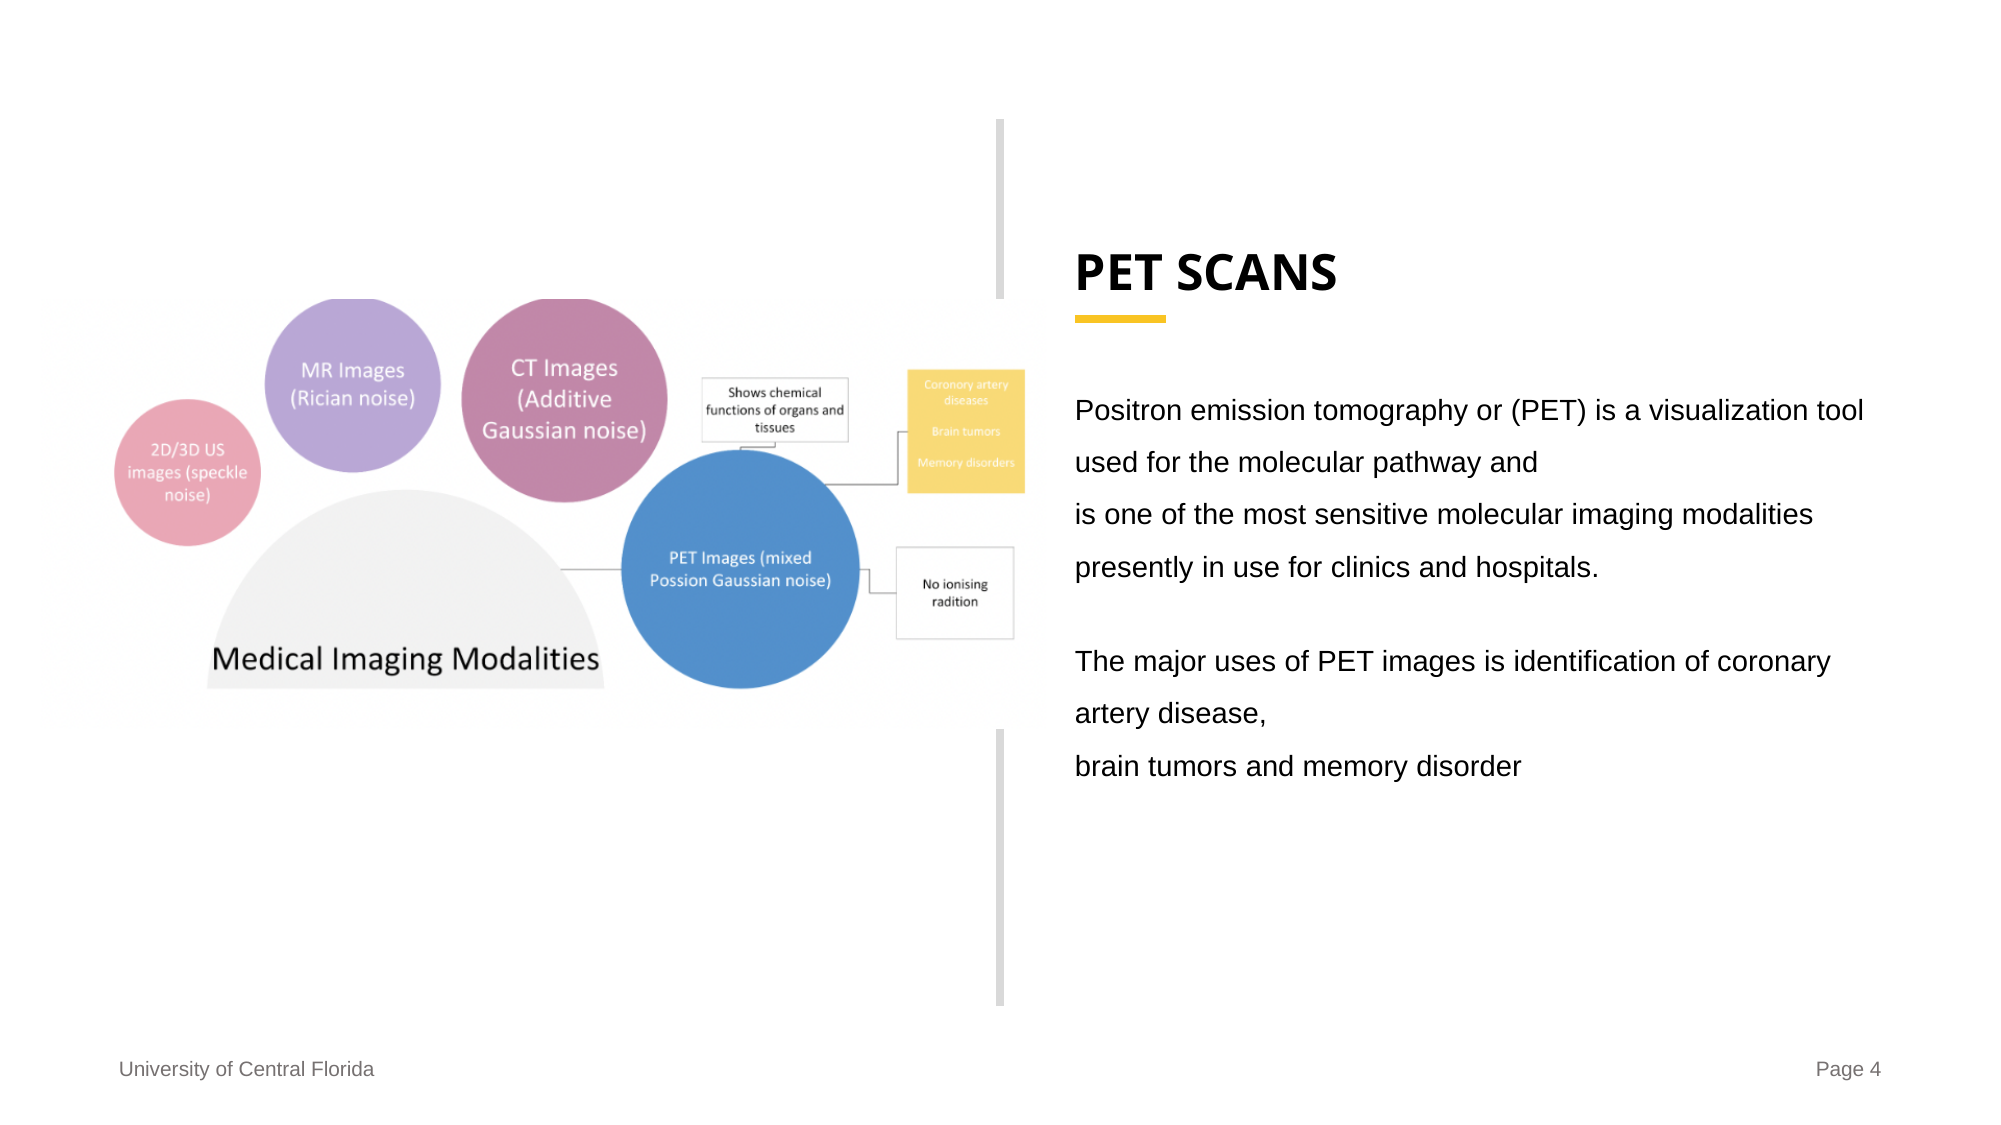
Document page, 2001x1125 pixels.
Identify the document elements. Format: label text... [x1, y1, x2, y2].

list Positron emission tomography or (PET) is a visualization tool used for the molecular pathway and is one of the most sensitive molecular imaging modalities presently in use for clinics and hospitals. The major uses of PET images is identification of coronary artery disease, brain tumors and memory disorder [1074, 373, 1882, 1007]
title PET SCANS [1074, 118, 1882, 300]
picture [40, 299, 1047, 729]
